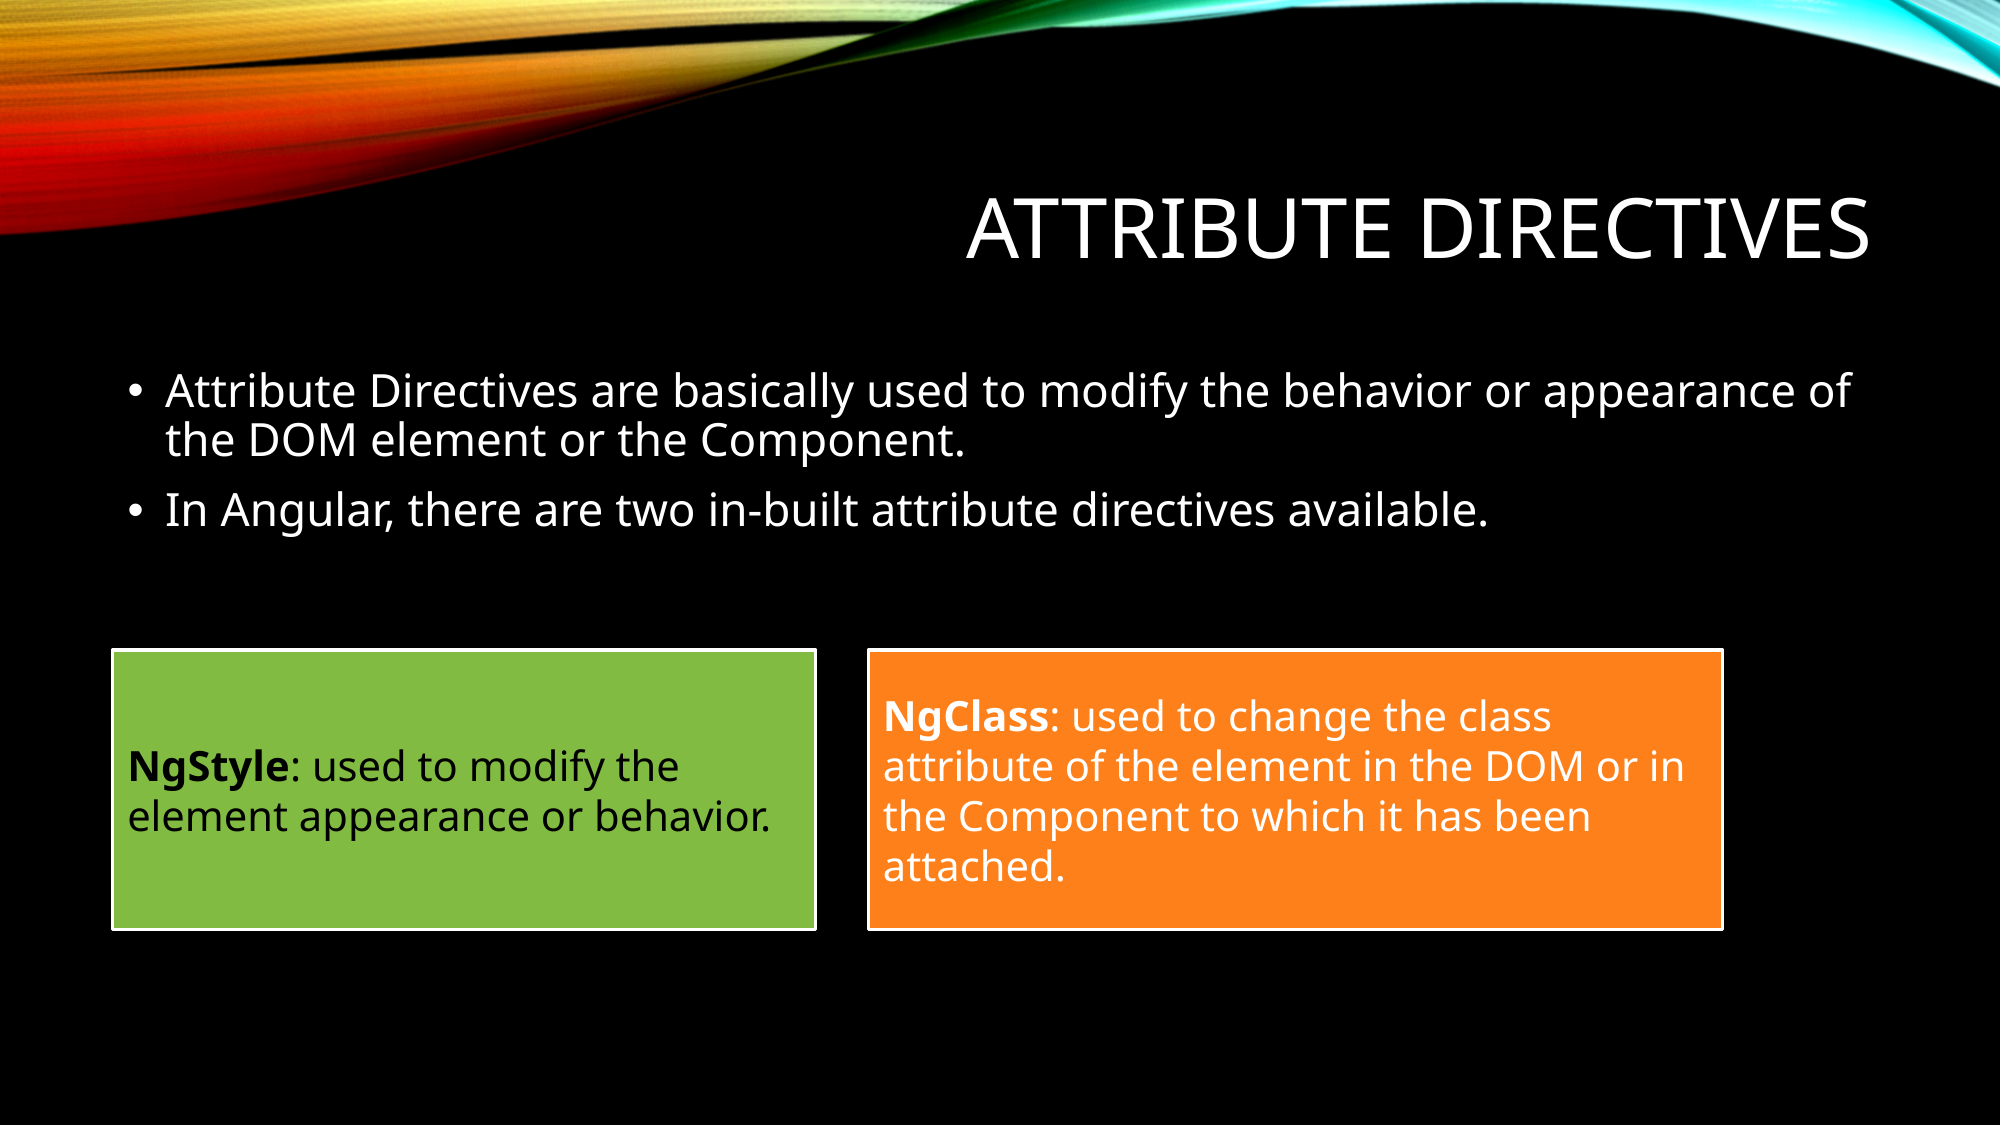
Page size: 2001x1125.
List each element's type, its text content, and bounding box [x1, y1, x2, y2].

title Attribute Directives [474, 125, 1888, 338]
list Attribute Directives are basically used to modify the behavior or appearance of the DOM element or the Component. In Angular, there are two in-built attribute directives available. [112, 360, 1888, 573]
text_box NgStyle: used to modify the element appearance or behavior. [111, 648, 817, 931]
picture [0, 0, 2000, 237]
text_box NgClass: used to change the class attribute of the element in the DOM or in the Component to which it has been attached. [867, 648, 1724, 931]
